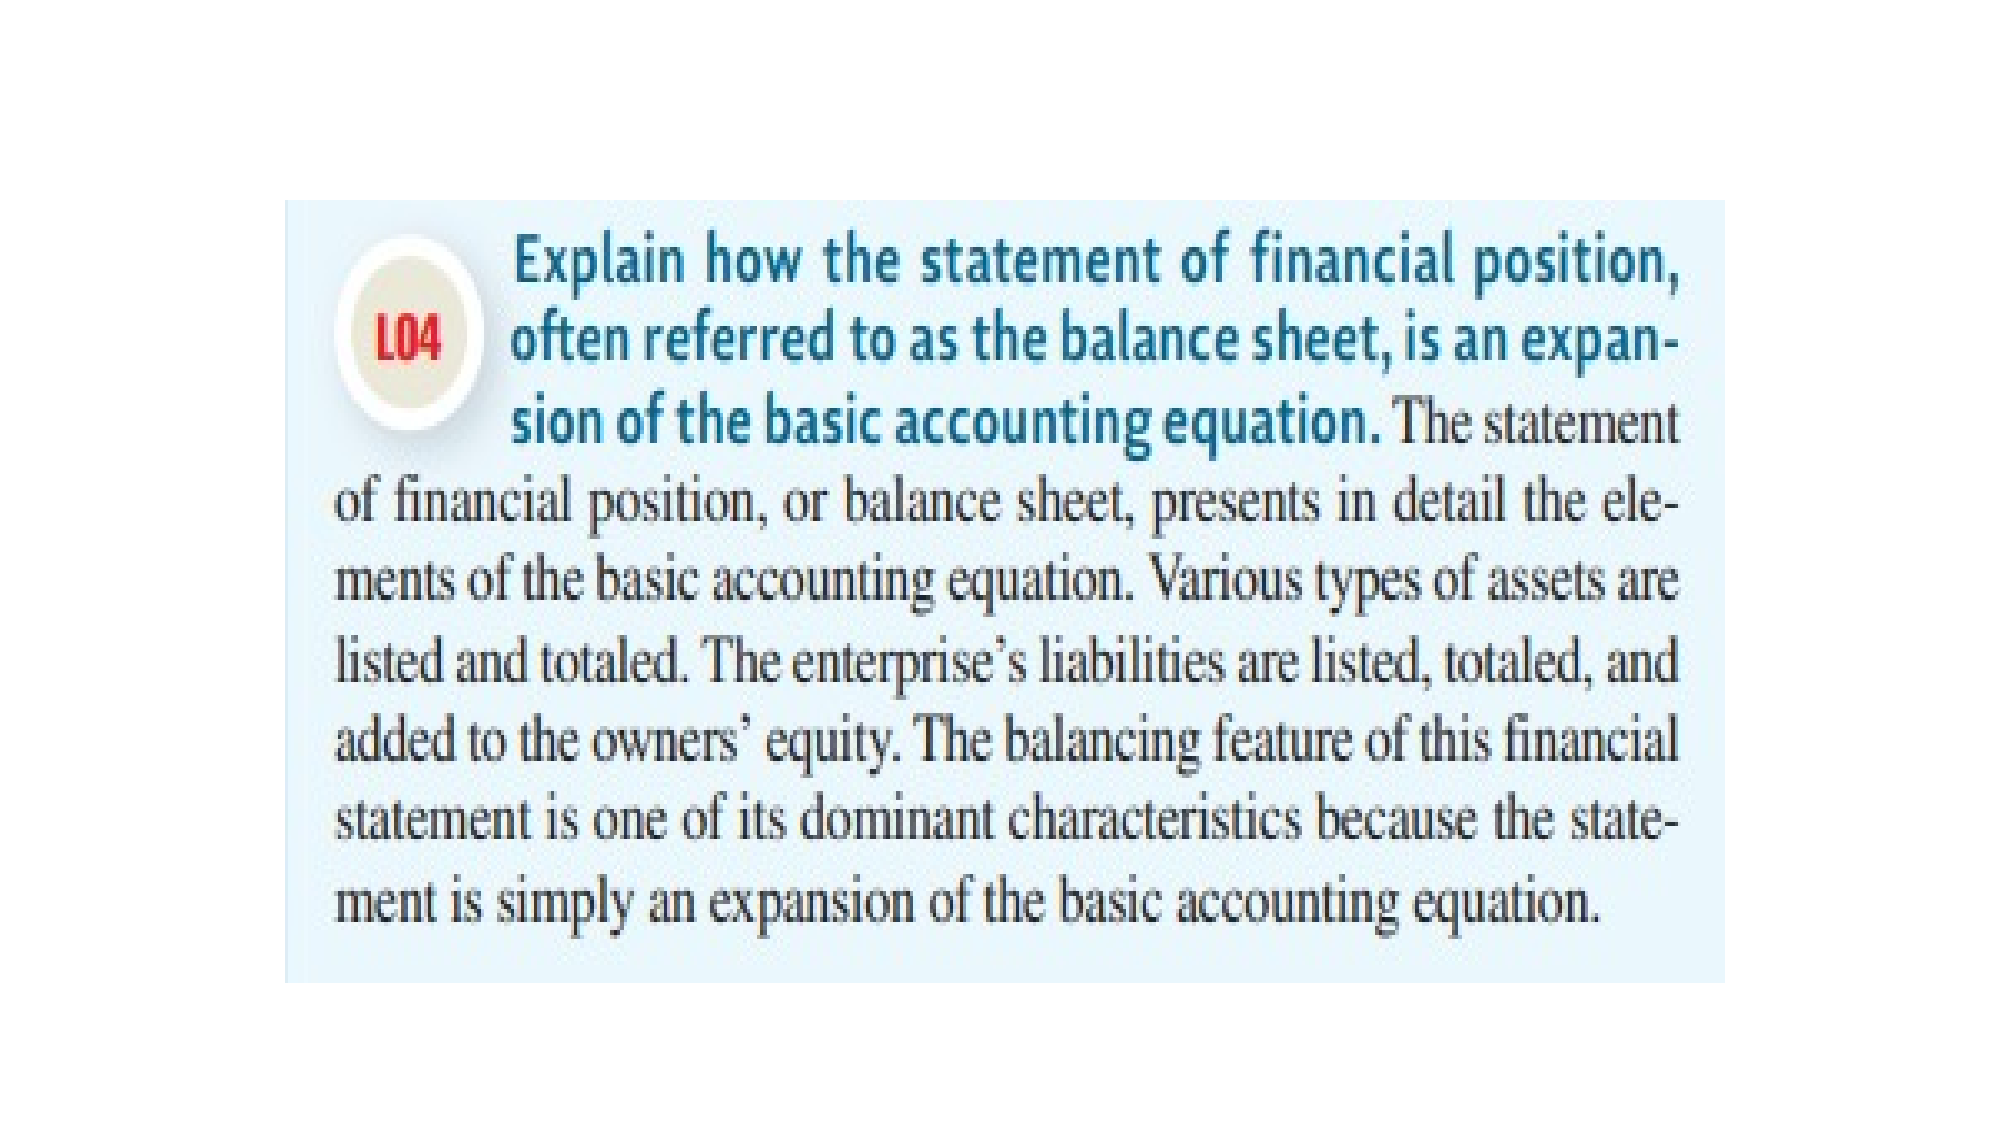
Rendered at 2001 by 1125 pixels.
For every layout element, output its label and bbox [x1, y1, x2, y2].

list [285, 200, 1725, 983]
